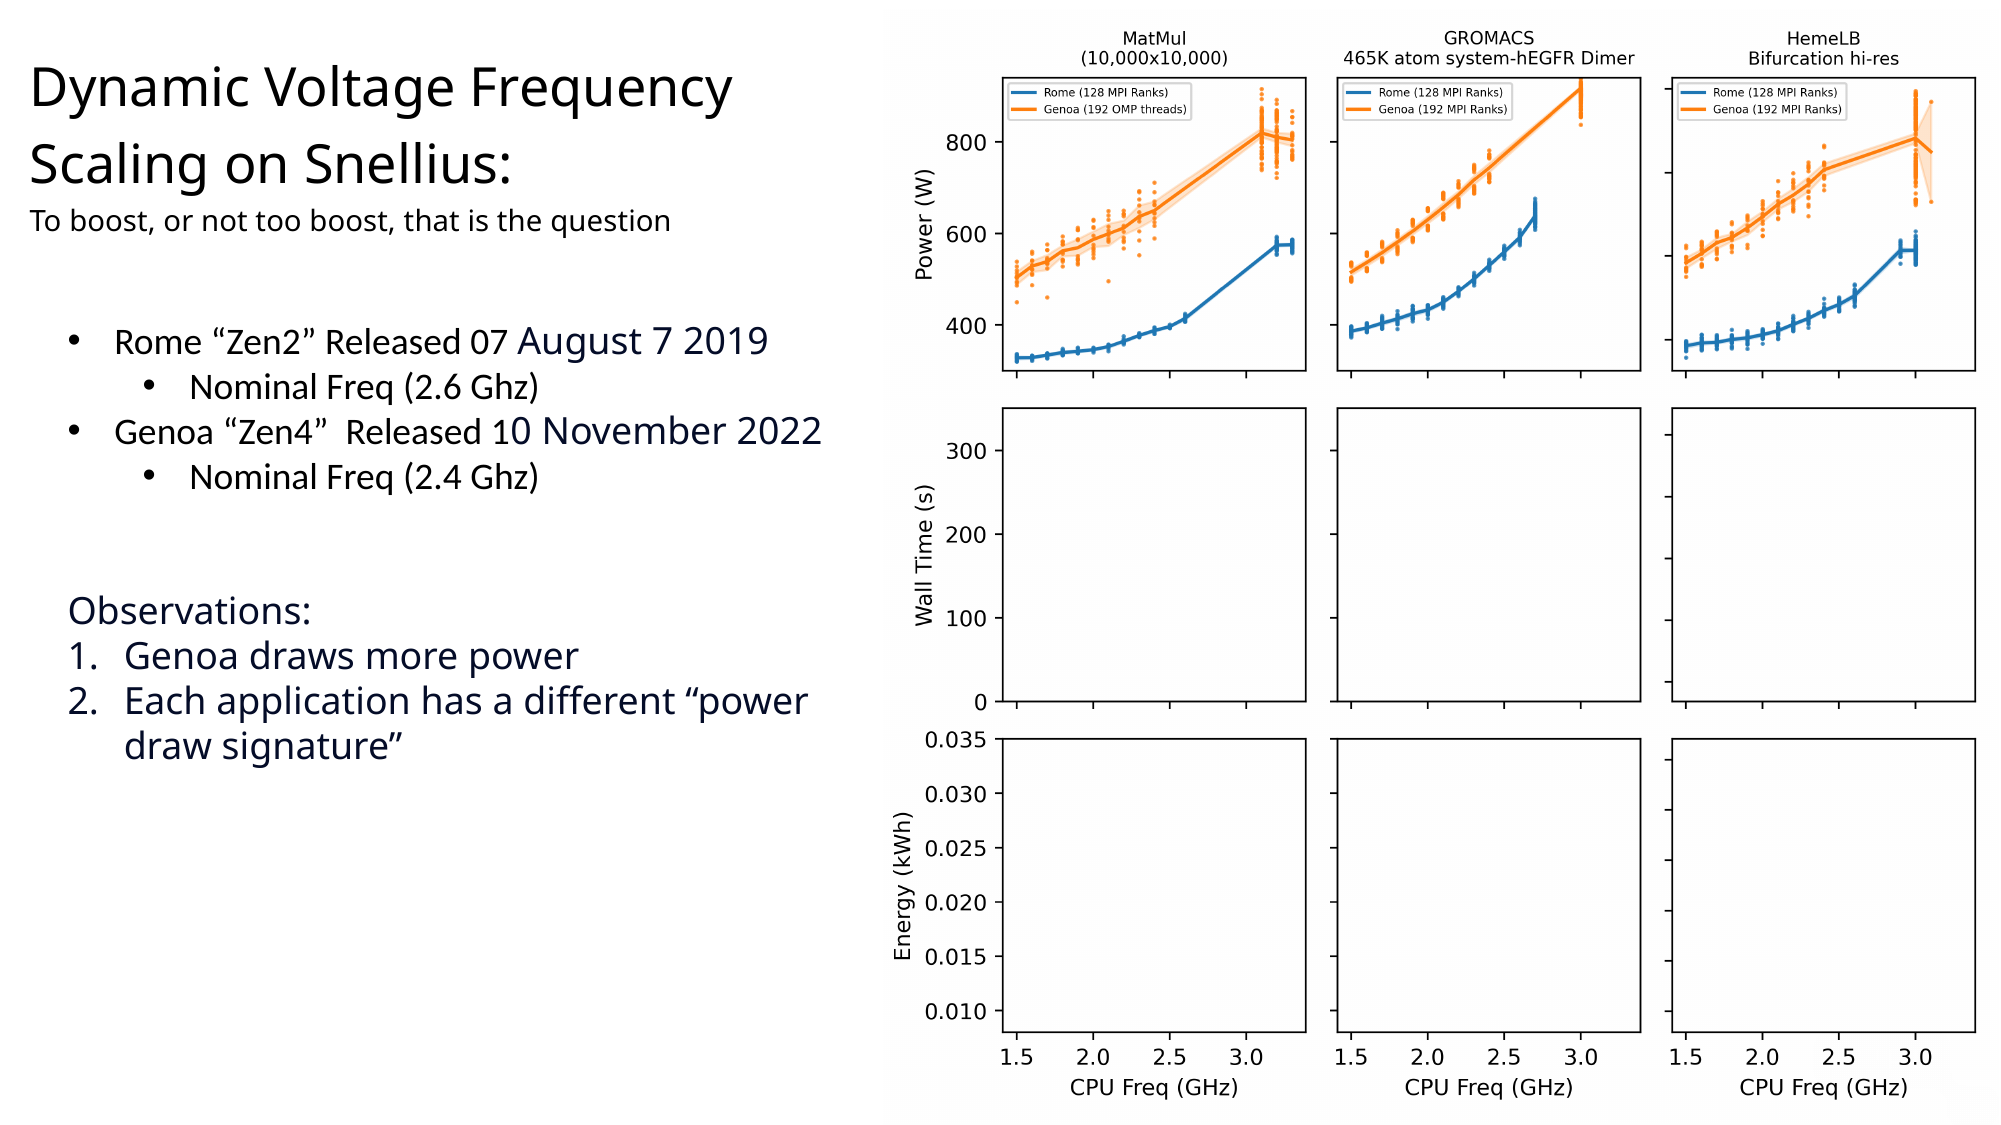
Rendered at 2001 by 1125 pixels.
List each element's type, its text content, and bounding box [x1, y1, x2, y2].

text_box Dynamic Voltage Frequency Scaling on Snellius: To boost, or not too boost, that is the question [14, 29, 806, 247]
text_box Rome “Zen2” Released 07 August 7 2019 Nominal Freq (2.6 Ghz) Genoa “Zen4” Released 10 November 2022 Nominal Freq (2.4 Ghz) Observations: Genoa draws more power Each application has a different “power draw signature” [52, 309, 844, 774]
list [883, 9, 1999, 1125]
